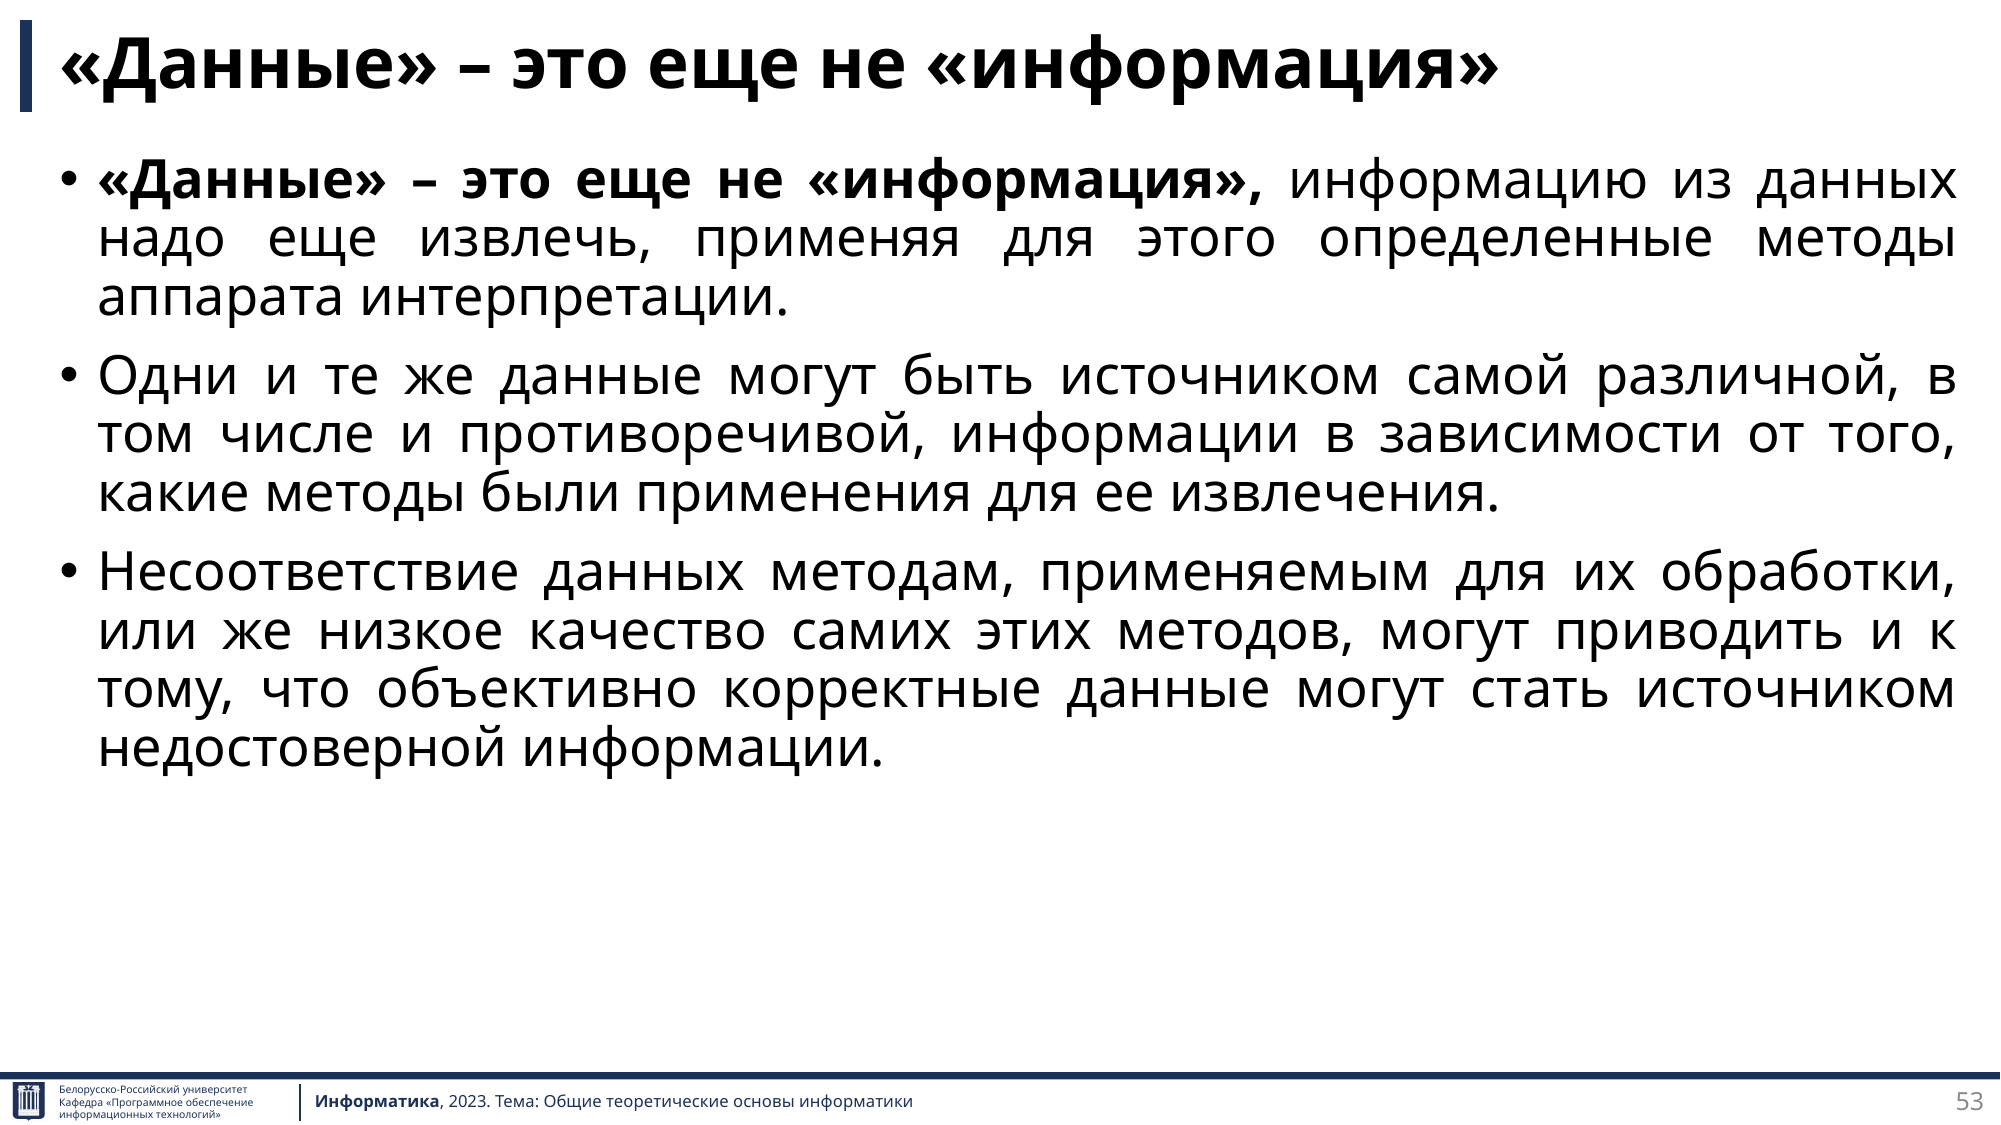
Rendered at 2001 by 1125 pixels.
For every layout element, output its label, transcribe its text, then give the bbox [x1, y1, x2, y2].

title «Данные» – это еще не «информация» [44, 19, 1975, 112]
slide_number 53 [1862, 1079, 2000, 1125]
picture [11, 1081, 46, 1123]
list «Данные» – это еще не «информация», информацию из данных надо еще извлечь, применяя для этого определенные методы аппарата интерпретации. Одни и те же данные могут быть источником самой различной, в том числе и противоречивой, информации в зависимости от того, какие методы были применения для ее извлечения. Несоответствие данных методам, применяемым для их обработки, или же низкое качество самих этих методов, могут приводить и к тому, что объективно корректные данные могут стать источником недостоверной информации. [44, 143, 1975, 1055]
